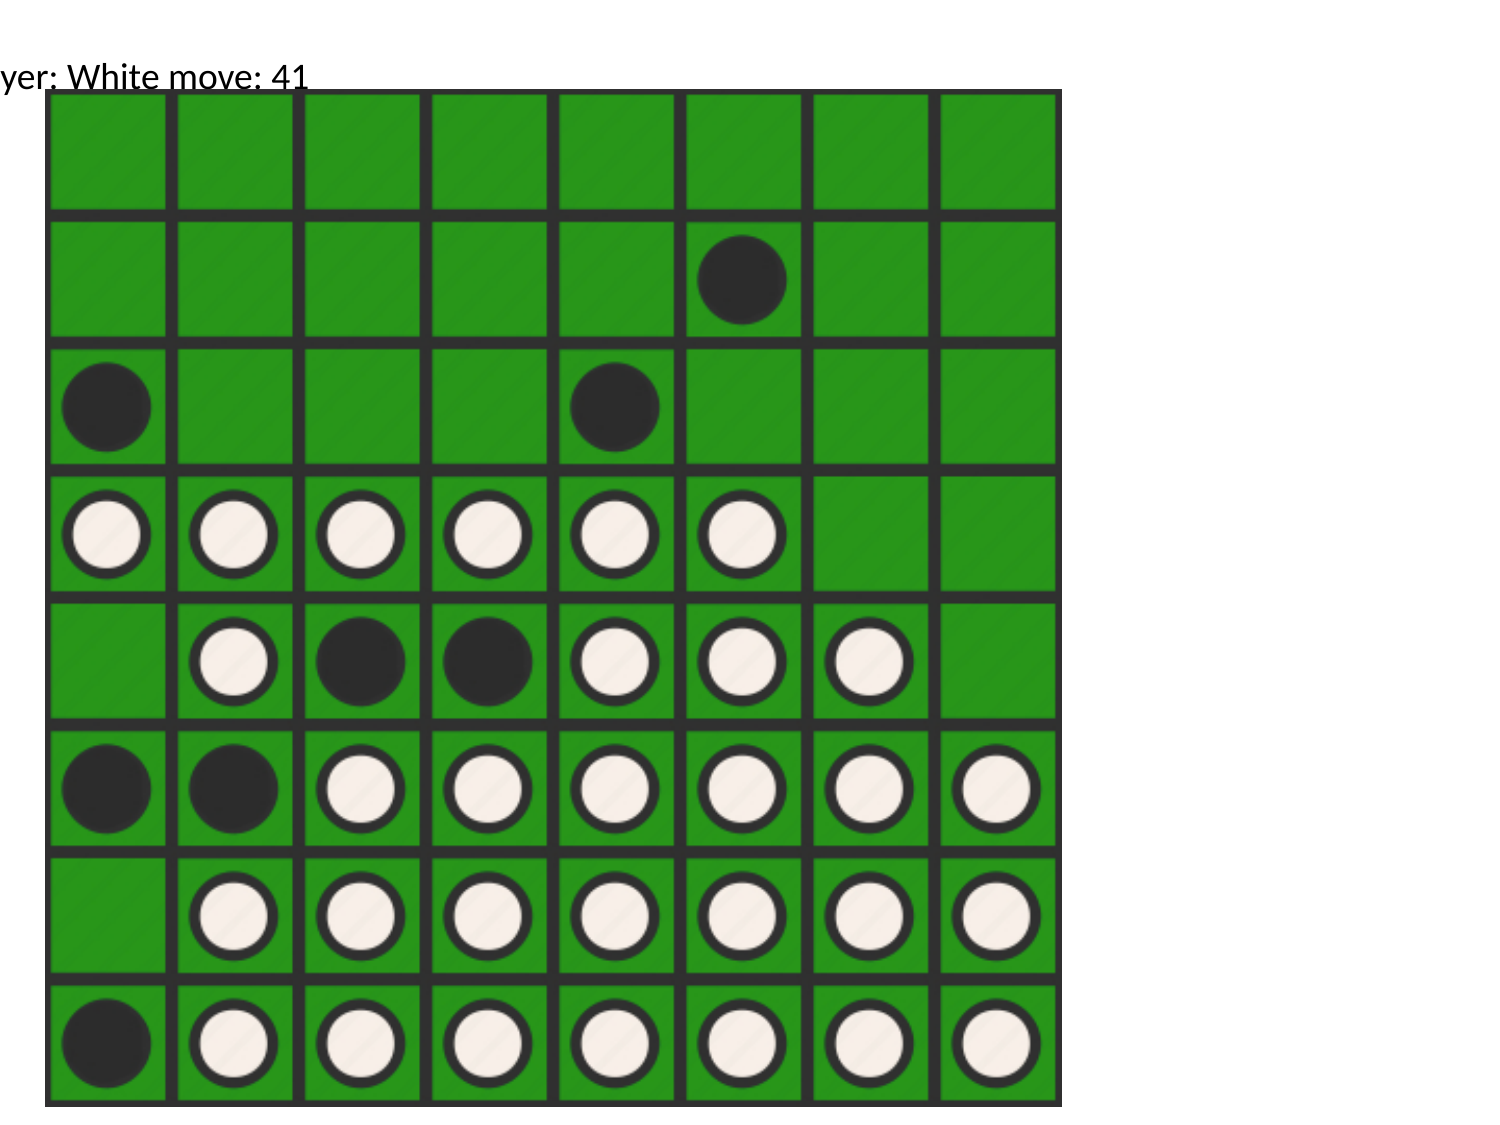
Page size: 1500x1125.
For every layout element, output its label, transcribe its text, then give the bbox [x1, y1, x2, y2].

text_box turn: 34 player: White move: 41 [0, 44, 325, 105]
picture [44, 89, 1062, 1107]
